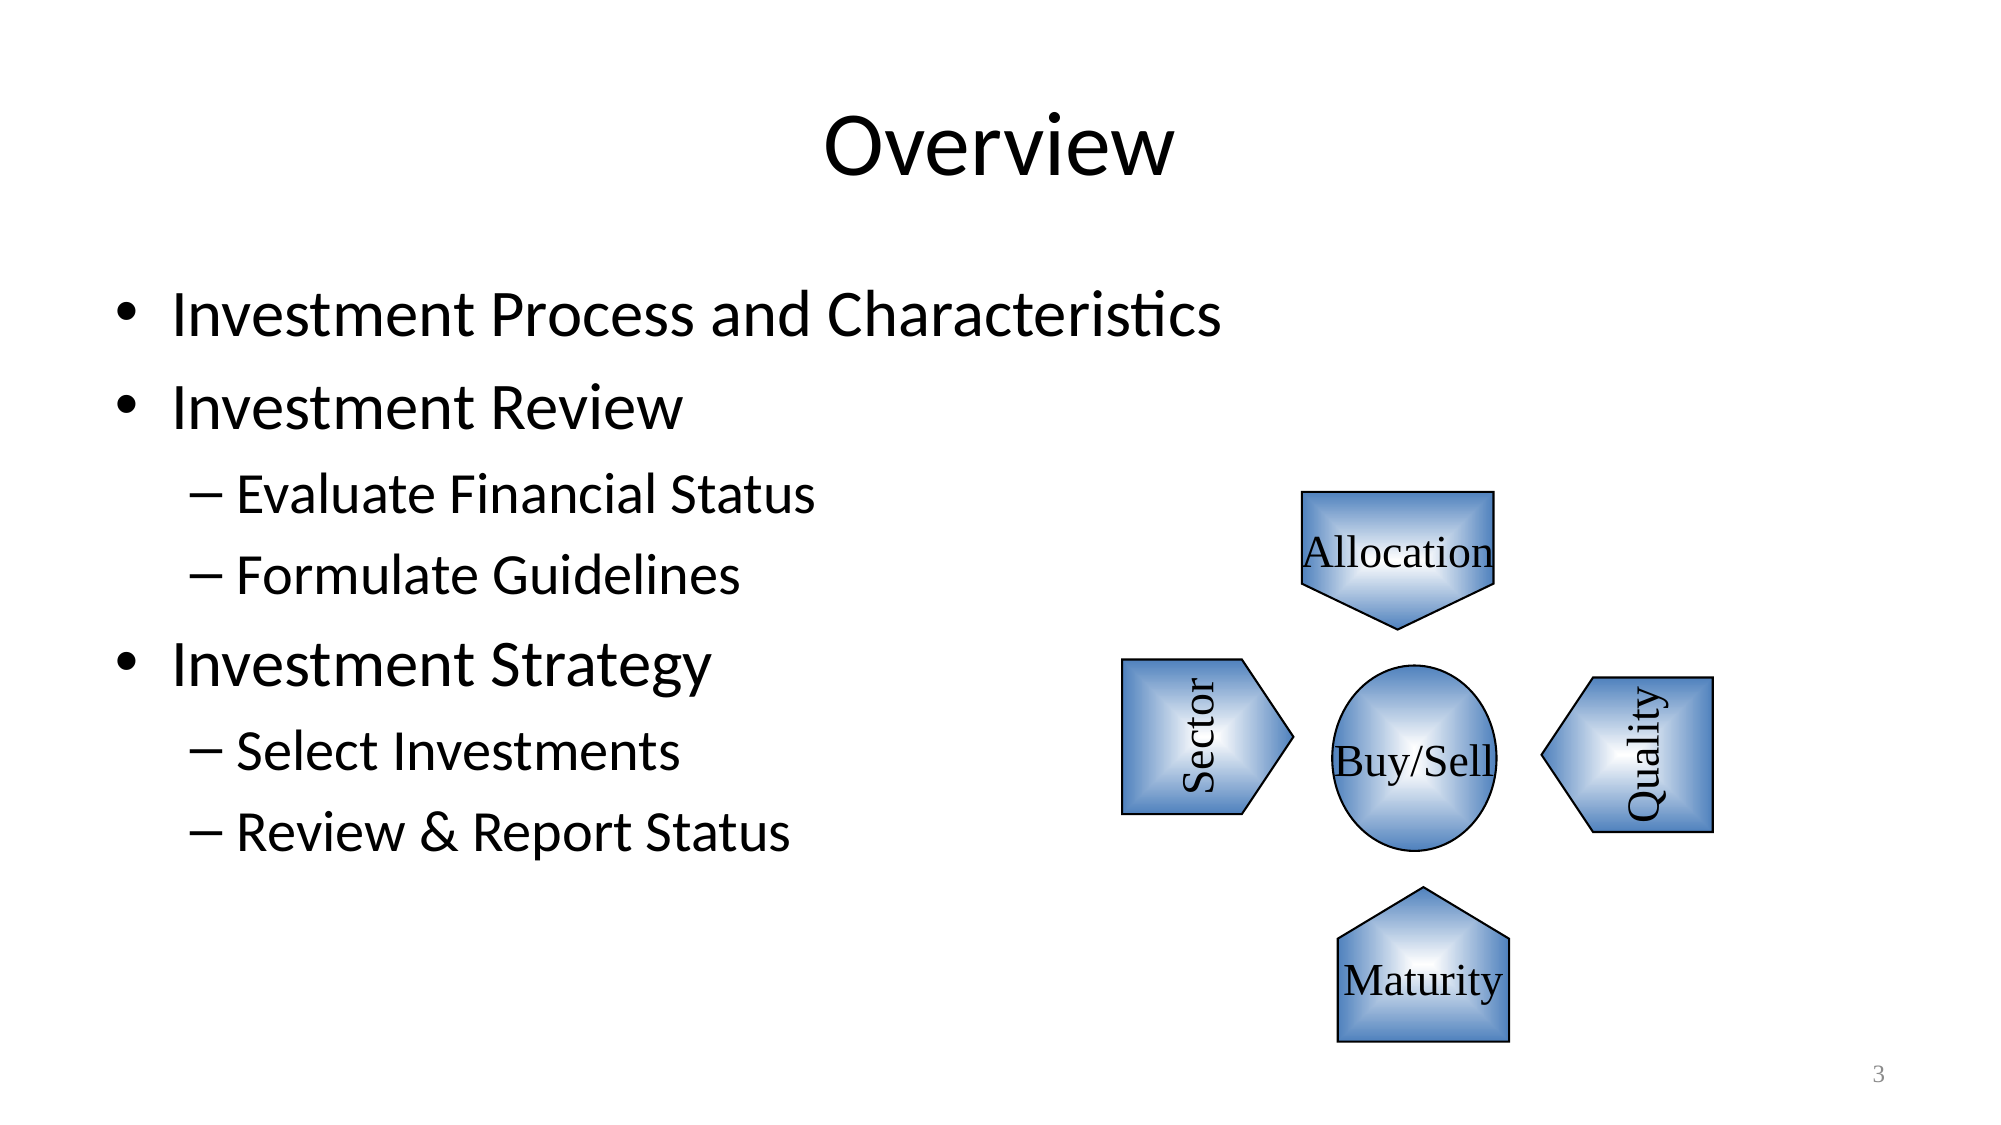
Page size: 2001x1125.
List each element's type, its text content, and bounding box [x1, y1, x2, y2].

slide_number 3 [1433, 1042, 1900, 1103]
text_box Allocation [1301, 491, 1494, 630]
title Overview [99, 45, 1900, 233]
text_box Sector [1122, 659, 1294, 815]
list Investment Process and Characteristics Investment Review Evaluate Financial Status Formulate Guidelines Investment Strategy Select Investments Review & Report Status [99, 262, 1900, 1005]
text_box Buy/Sell [1332, 665, 1497, 851]
text_box Maturity [1337, 887, 1510, 1042]
text_box Quality [1541, 677, 1713, 833]
